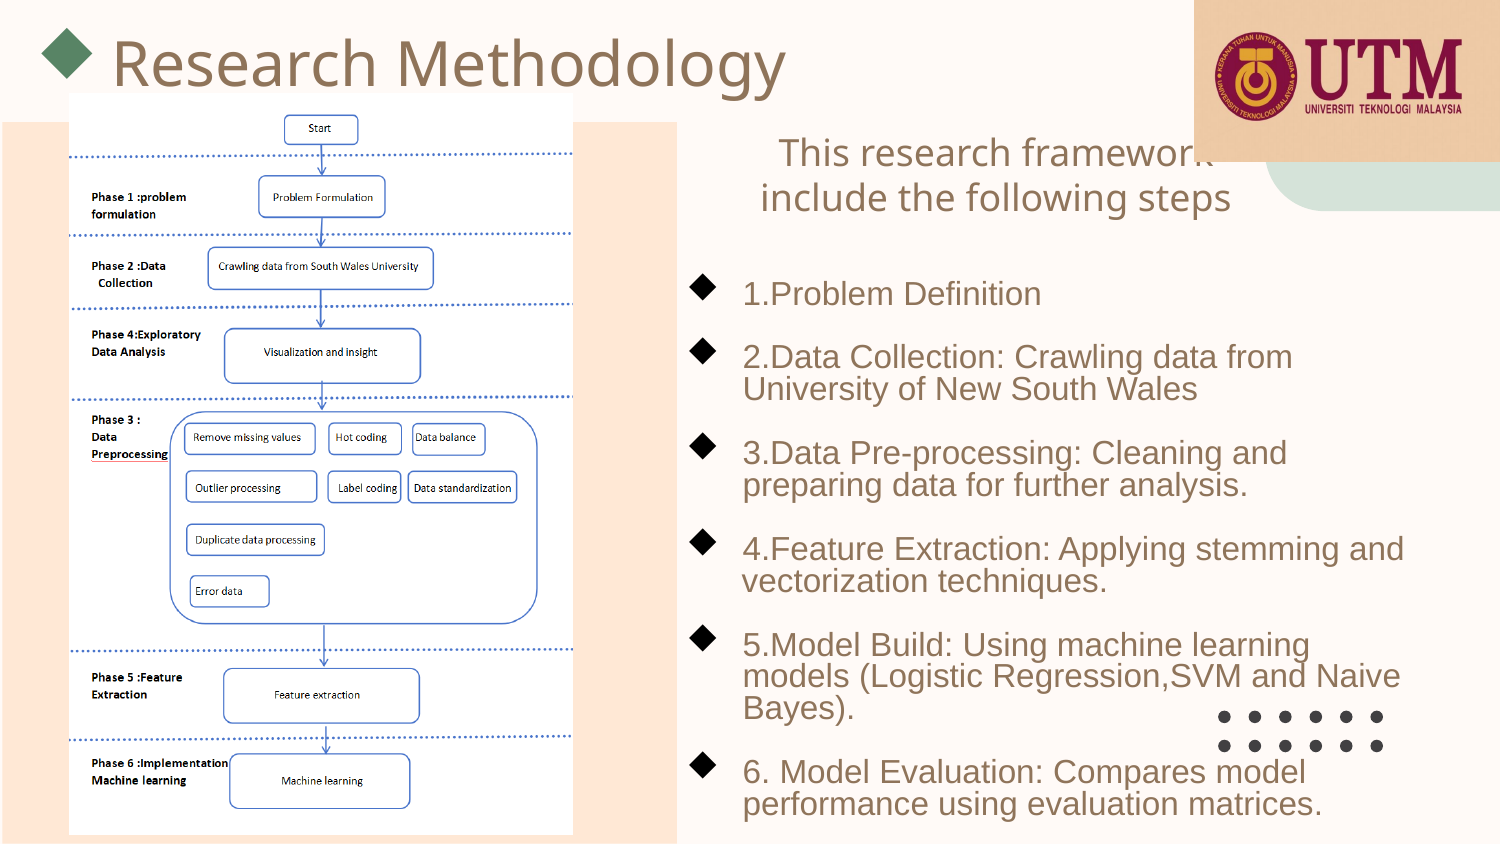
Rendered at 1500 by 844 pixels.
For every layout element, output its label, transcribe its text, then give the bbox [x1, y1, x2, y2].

picture [69, 93, 573, 836]
title This research framework include the following steps [735, 107, 1258, 241]
subtitle 1.Problem Definition 2.Data Collection: Crawling data from University of New South Wales 3.Data Pre-processing: Cleaning and preparing data for further analysis. 4.Feature Extraction: Applying stemming and vectorization techniques. 5.Model Build: Using machine learning models (Logistic Regression,SVM and Naive Bayes). 6. Model Evaluation: Compares model performance using evaluation matrices. [578, 274, 1431, 827]
picture [1194, 0, 1500, 163]
text_box Research Methodology [21, 16, 938, 107]
